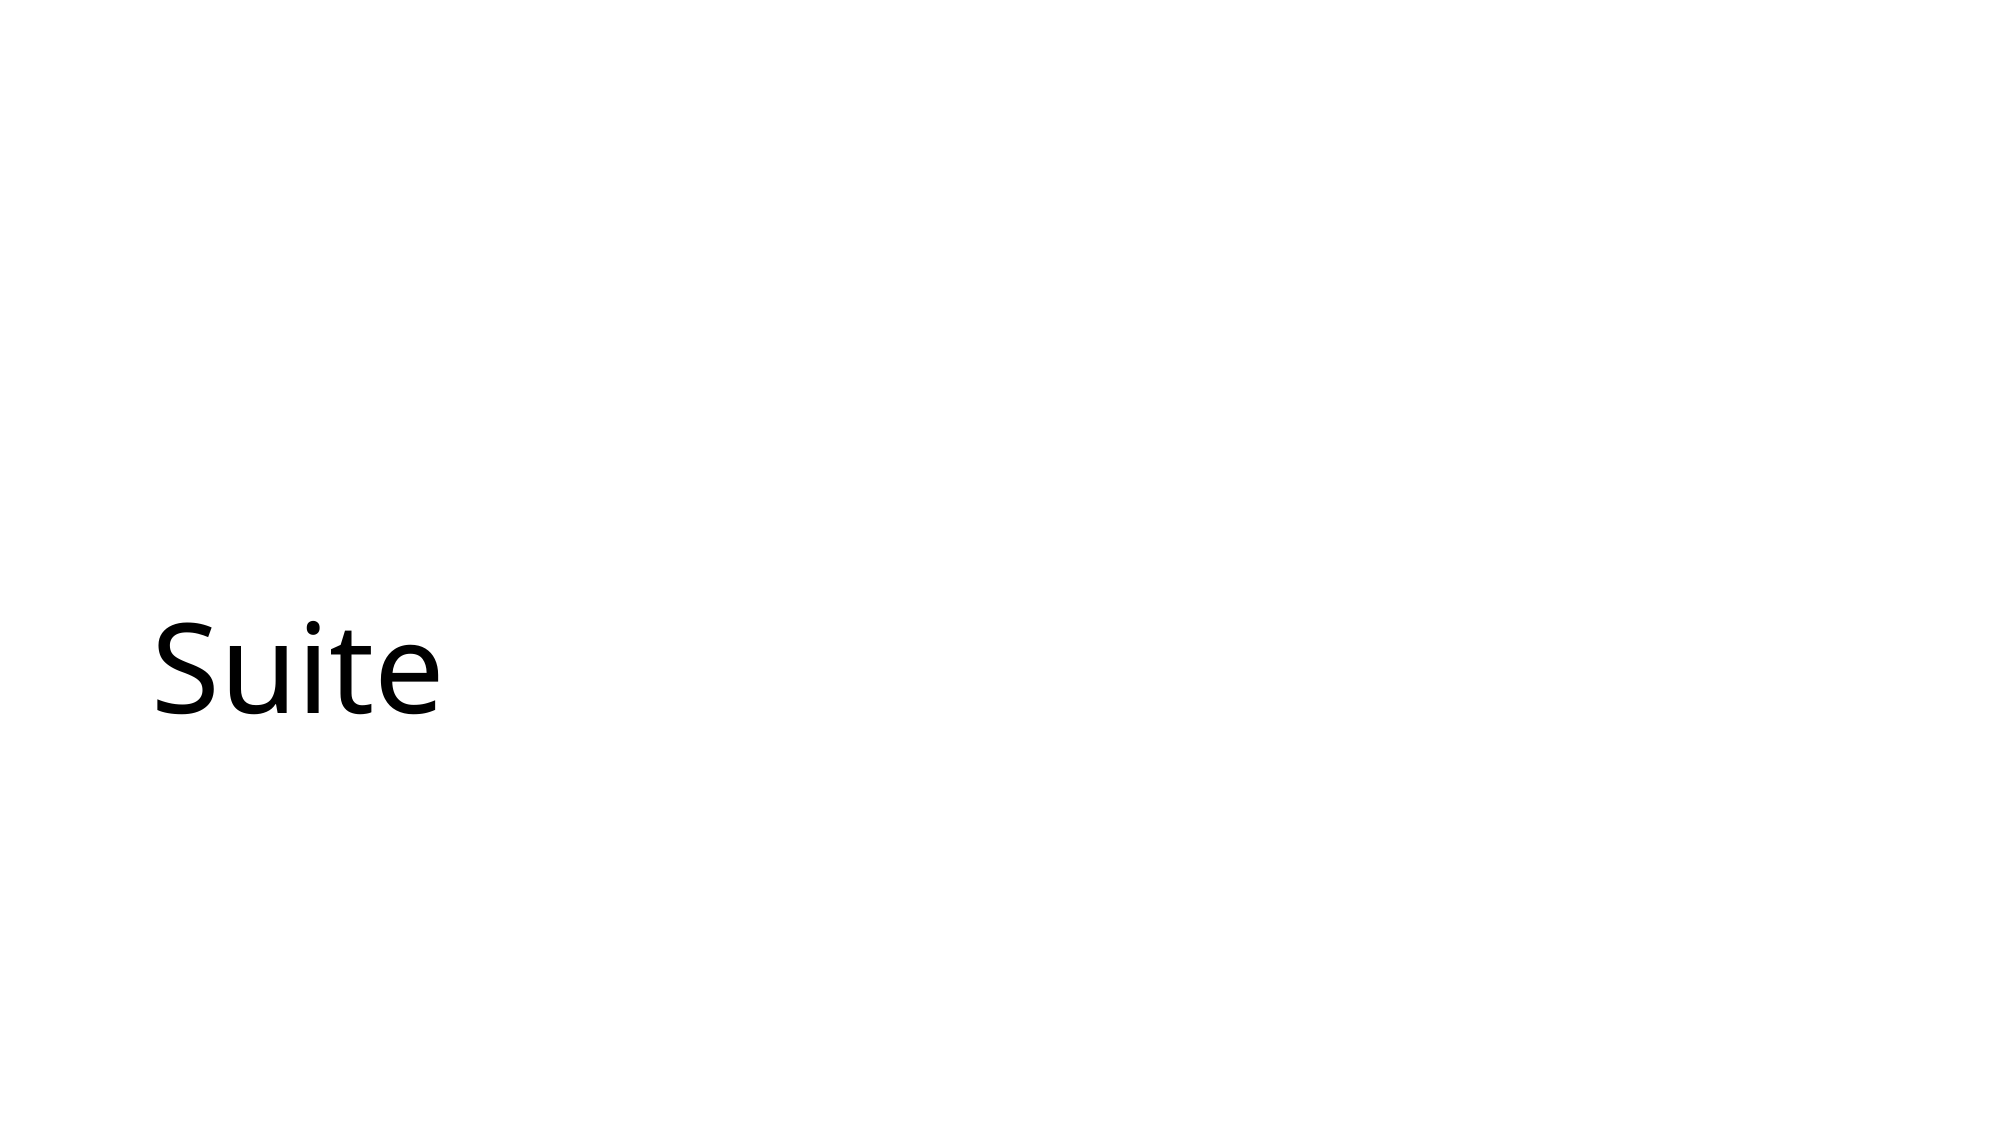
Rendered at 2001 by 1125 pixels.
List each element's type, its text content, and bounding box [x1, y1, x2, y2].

title Suite [136, 280, 1862, 749]
